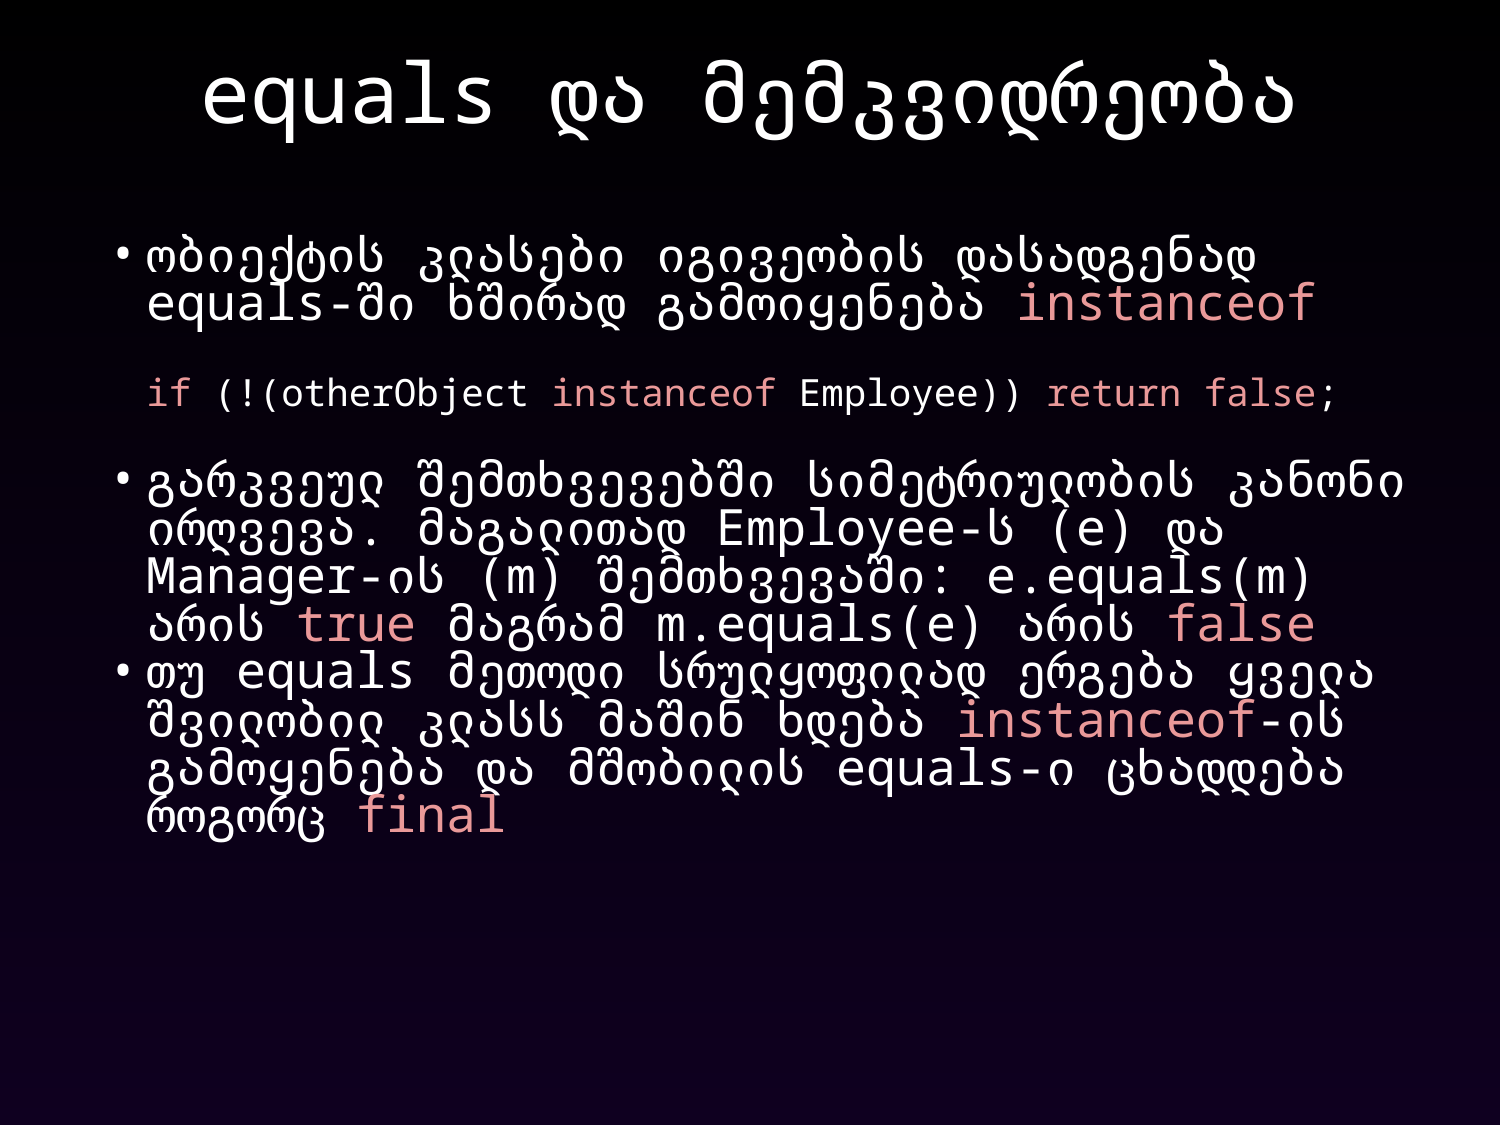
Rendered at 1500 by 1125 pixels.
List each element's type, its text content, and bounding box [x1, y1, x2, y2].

subtitle ობიექტის კლასები იგივეობის დასადგენად equals-ში ხშირად გამოიყენება instanceof if (!(otherObject instanceof Employee)) return false; გარკვეულ შემთხვევებში სიმეტრიულობის კანონი ირღვევა. მაგალითად Employee-ს (e) და Manager-ის (m) შემთხვევაში: e.equals(m) არის true მაგრამ m.equals(e) არის false თუ equals მეთოდი სრულყოფილად ერგება ყველა შვილობილ კლასს მაშინ ხდება instanceof-ის გამოყენება და მშობილის equals-ი ცხადდება როგორც final [56, 226, 1444, 1080]
title equals და მემკვიდრეობა [75, 16, 1425, 183]
